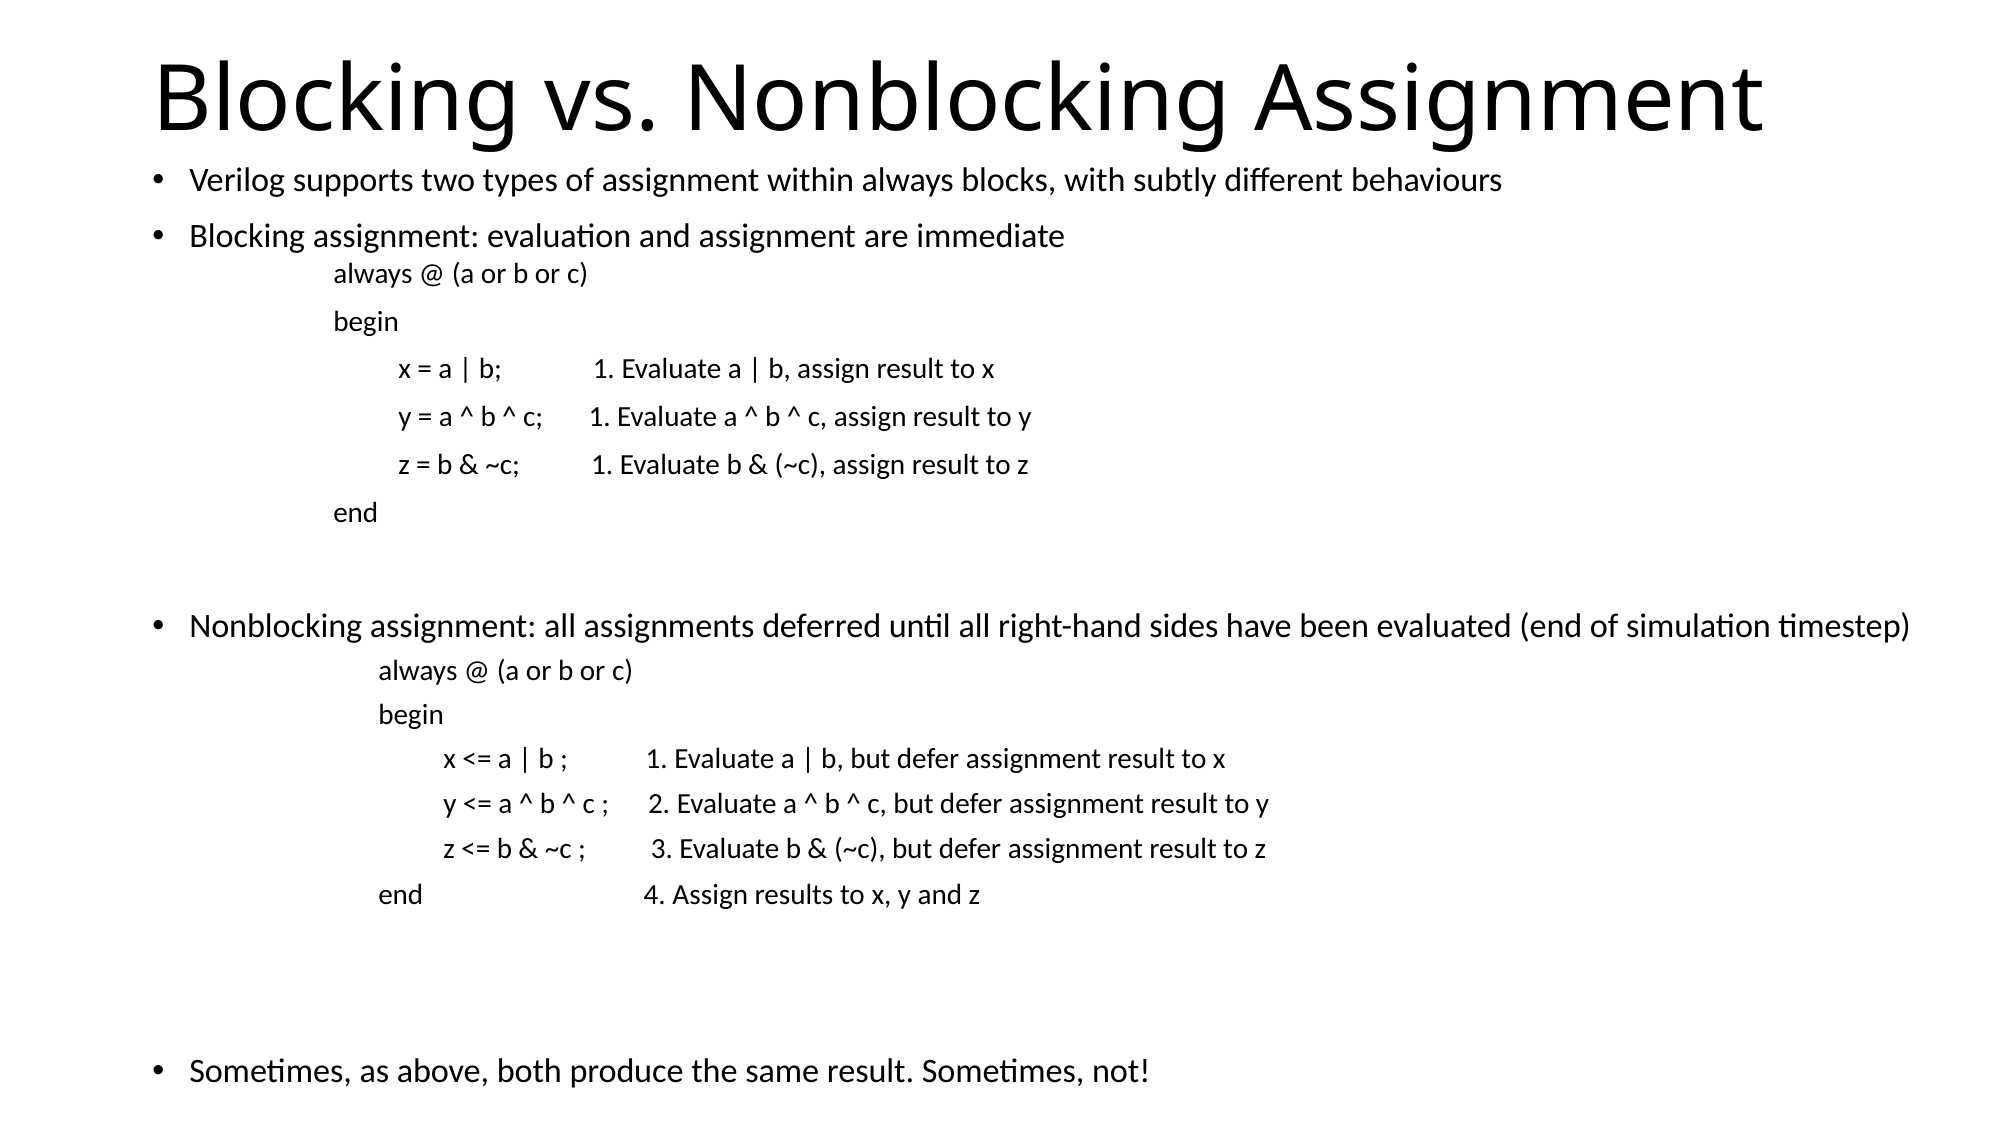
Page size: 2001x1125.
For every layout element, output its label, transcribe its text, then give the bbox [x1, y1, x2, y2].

table_cell end [319, 493, 1091, 550]
table_header always @ (a or b or c) [319, 255, 1091, 299]
table_cell z <= b & ~c ; 3. Evaluate b & (~c), but defer assignment result to z [364, 829, 1356, 874]
table_cell y = a ^ b ^ c; 1. Evaluate a ^ b ^ c, assign result to y [319, 398, 1091, 444]
table_cell x <= a | b ; 1. Evaluate a | b, but defer assignment result to x [364, 740, 1356, 783]
table_header always @ (a or b or c) [364, 651, 1356, 692]
list Verilog supports two types of assignment within always blocks, with subtly different behaviours Blocking assignment: evaluation and assignment are immediate Nonblocking assignment: all assignments deferred until all right-hand sides have been evaluated (end of simulation timestep) Sometimes, as above, both produce the same result. Sometimes, not! [137, 154, 1967, 1102]
table_cell end 4. Assign results to x, y and z [364, 875, 1356, 932]
table_cell begin [319, 305, 1091, 349]
table_cell y <= a ^ b ^ c ; 2. Evaluate a ^ b ^ c, but defer assignment result to y [364, 785, 1356, 828]
title Blocking vs. Nonblocking Assignment [137, 31, 1863, 154]
table_cell z = b & ~c; 1. Evaluate b & (~c), assign result to z [319, 446, 1091, 492]
table_cell x = a | b; 1. Evaluate a | b, assign result to x [319, 350, 1091, 396]
table_cell begin [364, 697, 1356, 738]
